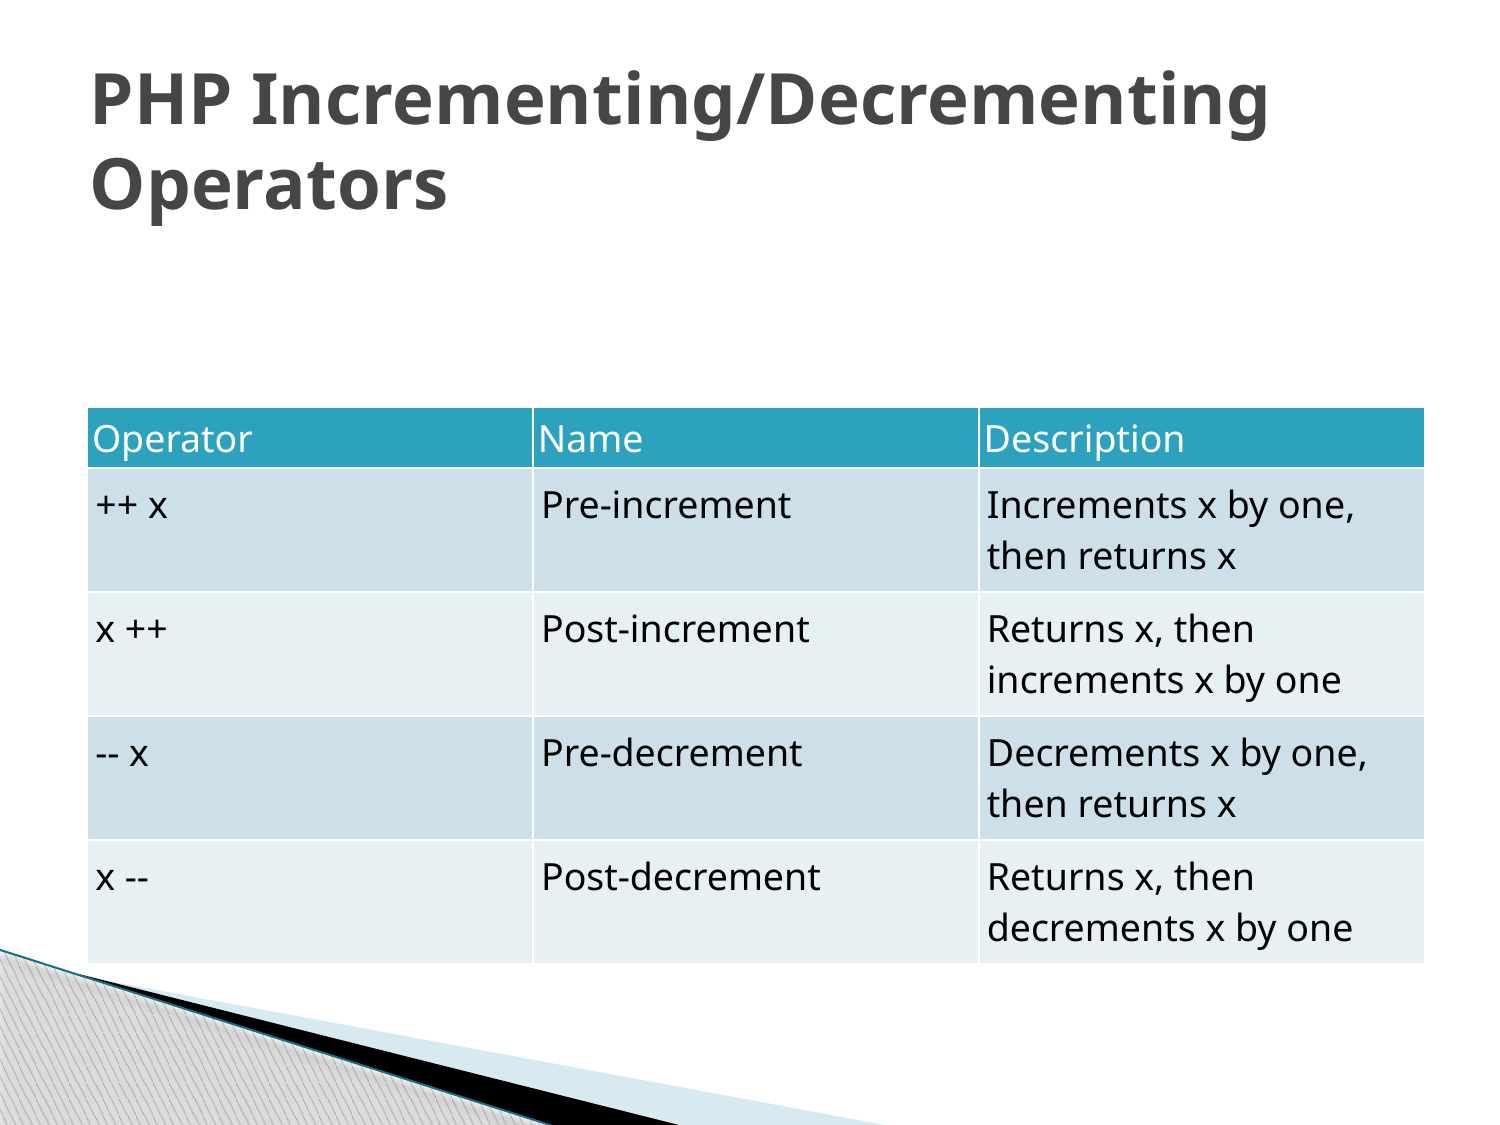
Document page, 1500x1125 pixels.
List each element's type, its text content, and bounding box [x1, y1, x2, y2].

table_cell Pre-decrement [534, 717, 978, 839]
title PHP Incrementing/Decrementing Operators [75, 45, 1425, 233]
table_cell ++ x [88, 469, 532, 591]
table_cell x ++ [88, 593, 532, 715]
table_cell Returns x, then decrements x by one [980, 841, 1424, 963]
table_cell -- x [88, 717, 532, 839]
table_cell Decrements x by one, then returns x [980, 717, 1424, 839]
table_header Operator [88, 408, 532, 467]
table_cell x -- [88, 841, 532, 963]
table_cell Pre-increment [534, 469, 978, 591]
table_cell Increments x by one, then returns x [980, 469, 1424, 591]
table_cell Returns x, then increments x by one [980, 593, 1424, 715]
table_cell Post-decrement [534, 841, 978, 963]
table_header Name [534, 408, 978, 467]
table_cell Post-increment [534, 593, 978, 715]
table_header Description [980, 408, 1424, 467]
